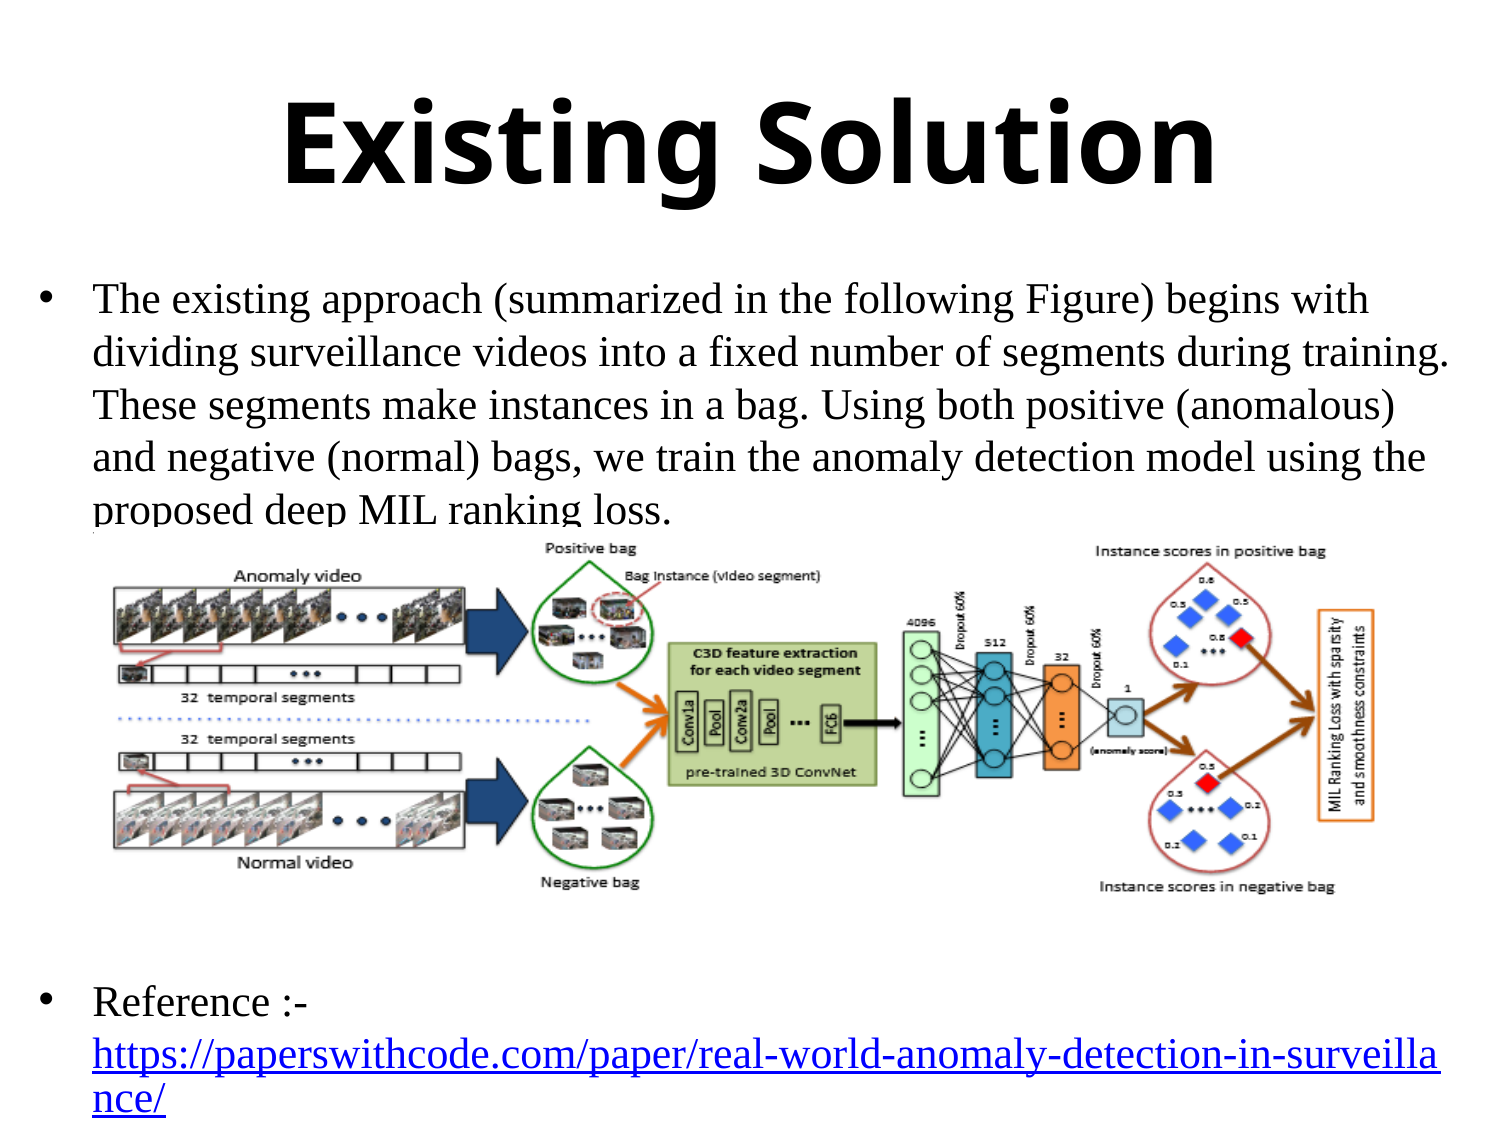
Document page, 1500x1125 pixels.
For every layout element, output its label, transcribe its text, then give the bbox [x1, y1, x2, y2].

title Existing Solution [75, 45, 1425, 233]
picture [93, 527, 1395, 915]
list The existing approach (summarized in the following Figure) begins with dividing surveillance videos into a fixed number of segments during training. These segments make instances in a bag. Using both positive (anomalous) and negative (normal) bags, we train the anomaly detection model using the proposed deep MIL ranking loss. Reference :-https://paperswithcode.com/paper/real-world-anomaly-detection-in-surveillance/ [23, 262, 1477, 1090]
